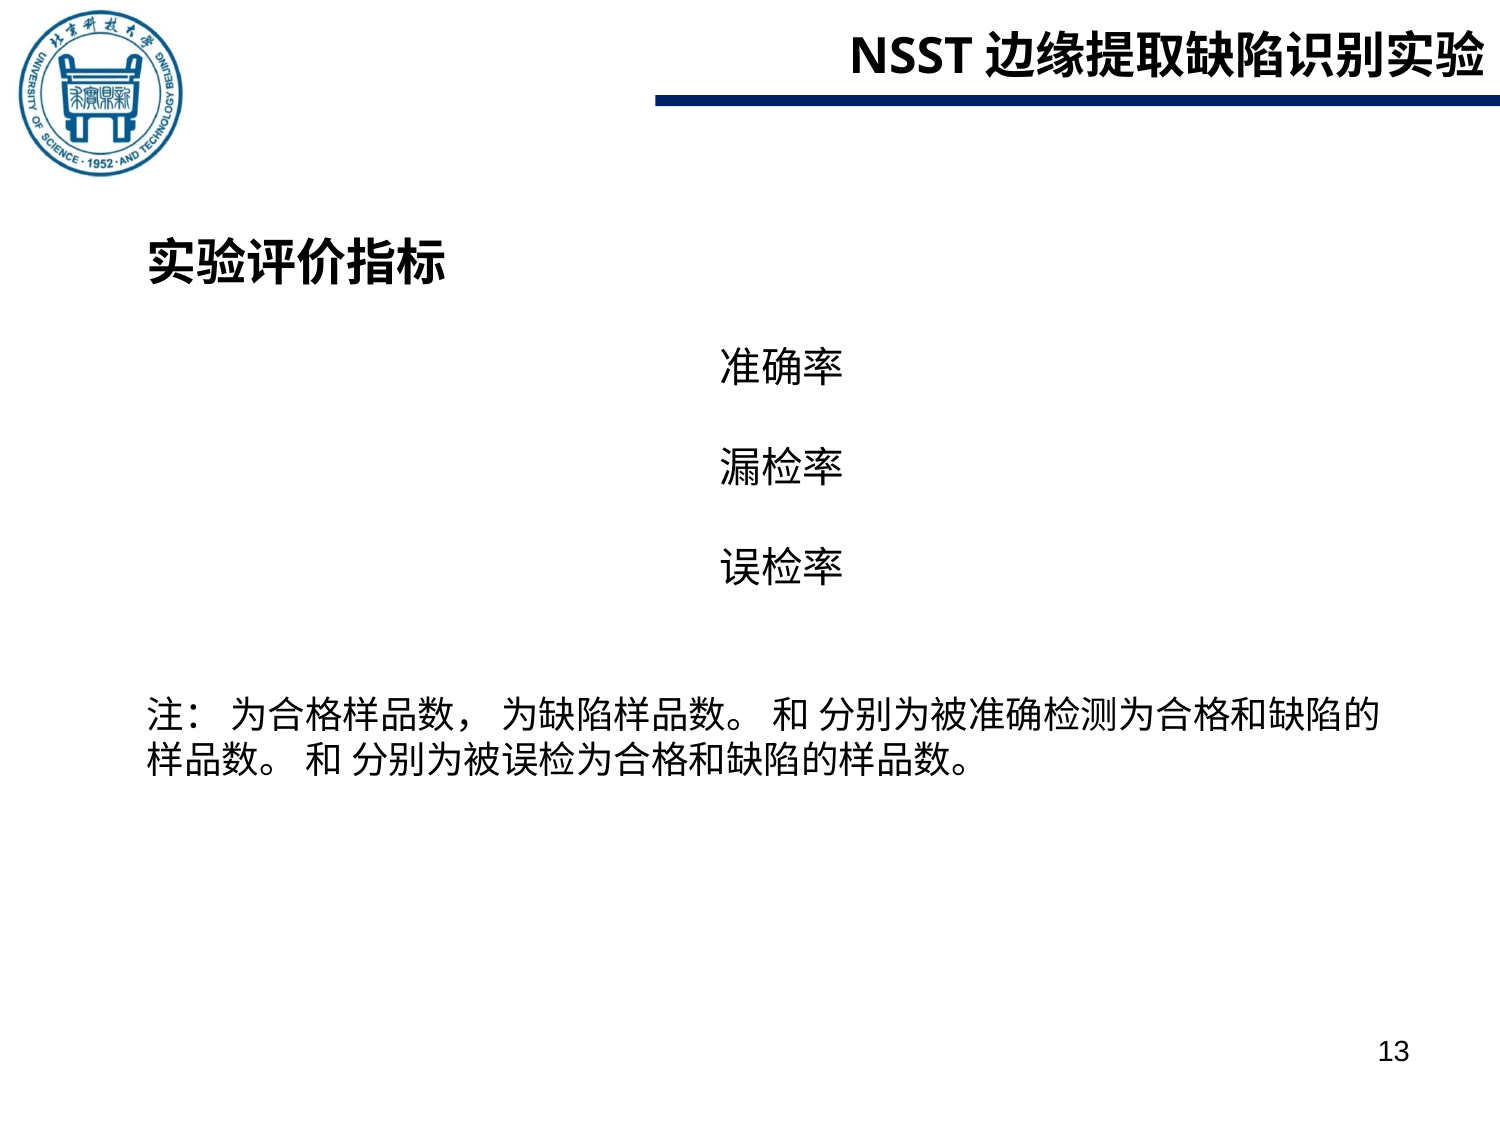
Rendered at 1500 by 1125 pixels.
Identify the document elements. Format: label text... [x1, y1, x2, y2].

text_box [655, 95, 1500, 107]
text_box NSST边缘提取缺陷识别实验 [627, 16, 1500, 92]
slide_number 13 [1074, 1024, 1425, 1103]
picture [0, 0, 203, 188]
